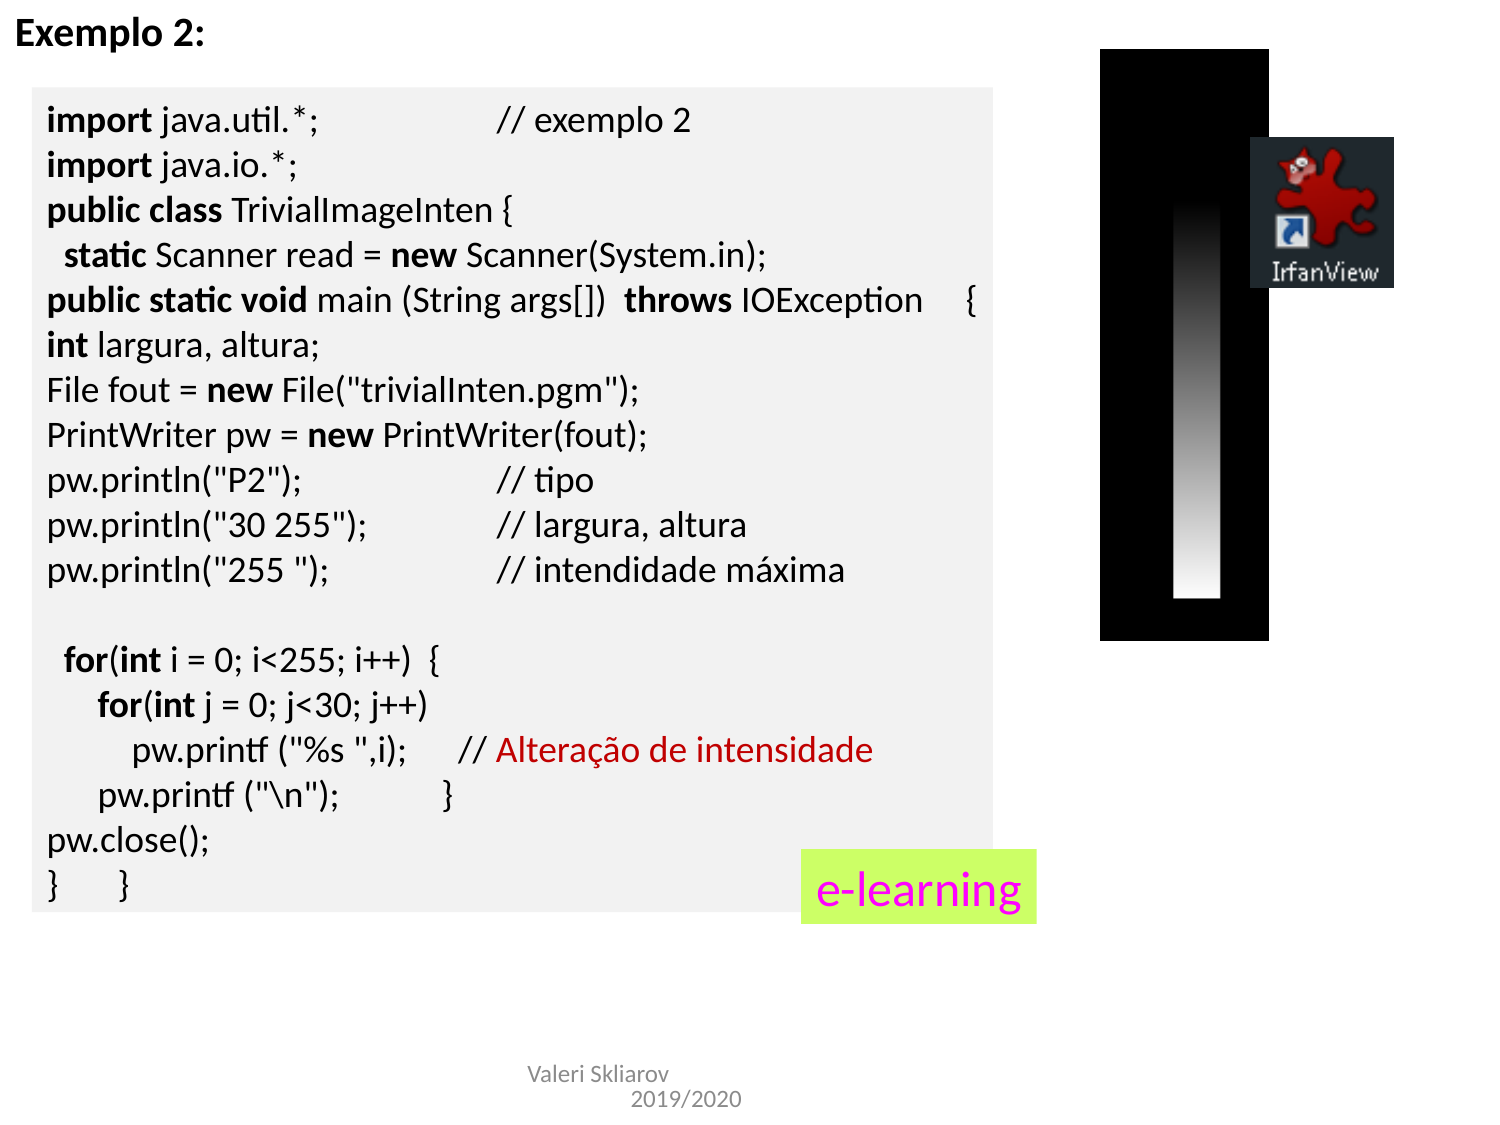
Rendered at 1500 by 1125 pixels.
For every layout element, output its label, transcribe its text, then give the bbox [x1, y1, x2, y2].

text_box Exemplo 2: [0, 0, 225, 63]
text_box import java.util.*; // exemplo 2 import java.io.*; public class TrivialImageInten { static Scanner read = new Scanner(System.in); public static void main (String args[]) throws IOException { int largura, altura; File fout = new File("trivialInten.pgm"); PrintWriter pw = new PrintWriter(fout); pw.println("P2"); // tipo pw.println("30 255"); // largura, altura pw.println("255 "); // intendidade máxima for(int i = 0; i<255; i++) { for(int j = 0; j<30; j++) pw.printf ("%s ",i); // Alteração de intensidade pw.printf ("\n"); } pw.close(); } } [31, 87, 993, 913]
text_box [1099, 49, 1394, 641]
text_box e-learning [801, 849, 1037, 924]
footer Valeri Skliarov 2019/2020 [512, 1042, 988, 1103]
